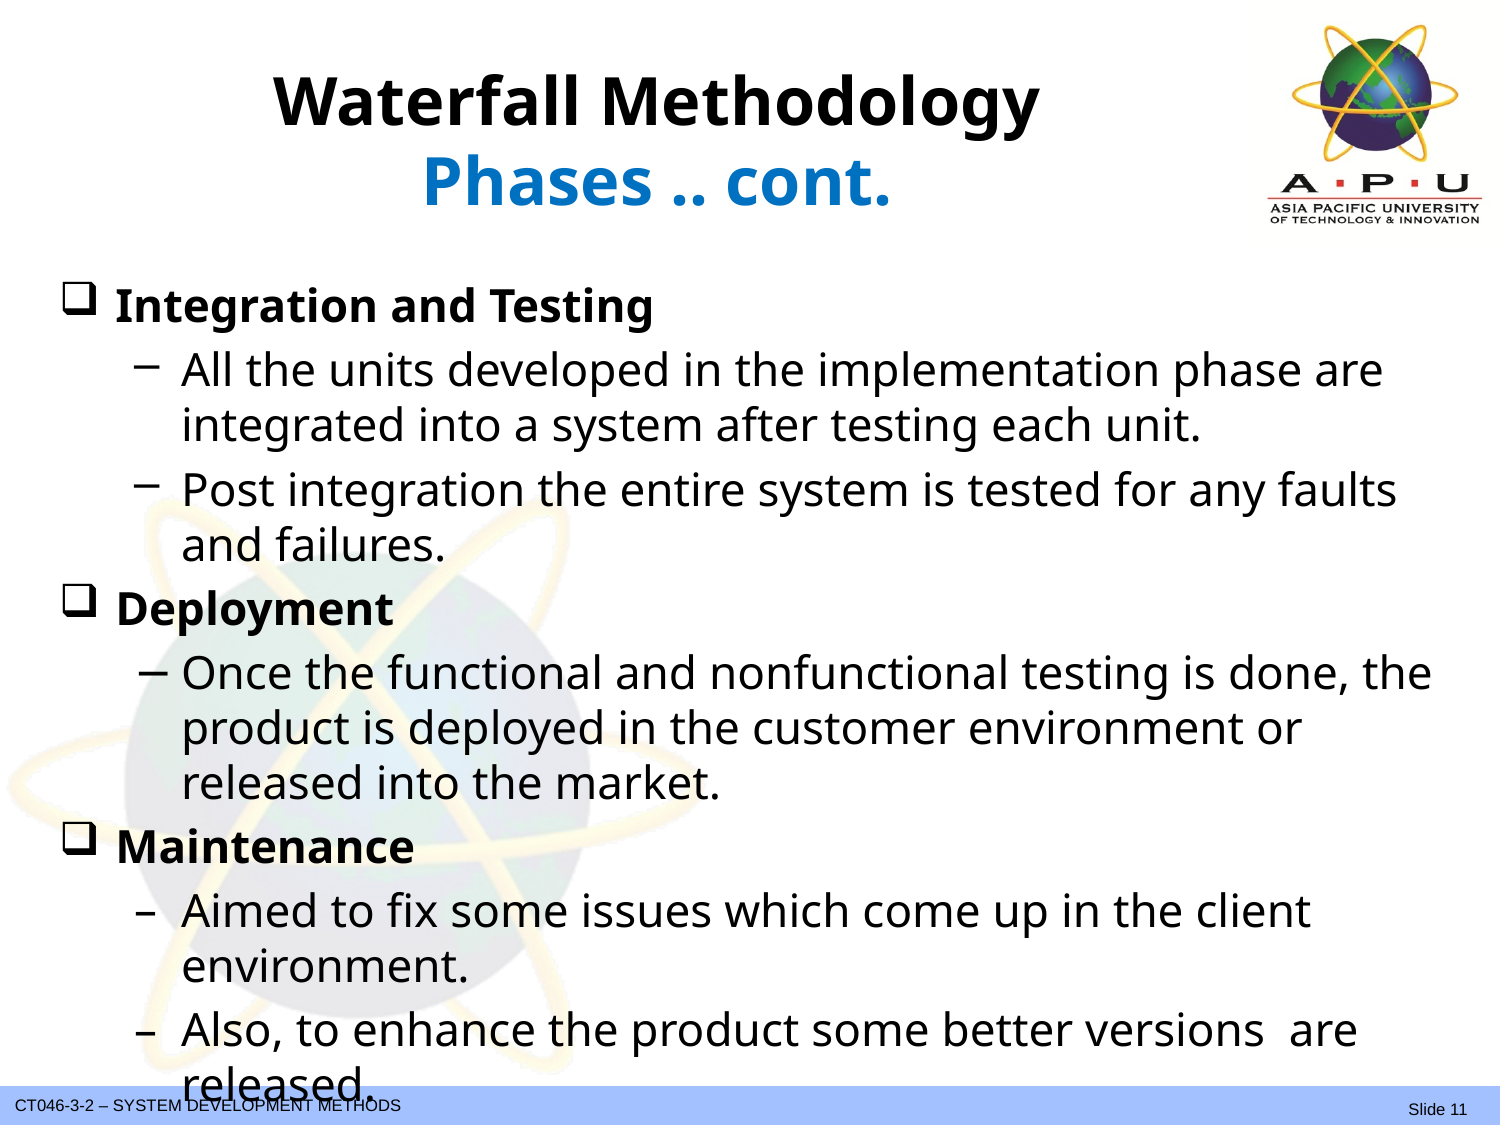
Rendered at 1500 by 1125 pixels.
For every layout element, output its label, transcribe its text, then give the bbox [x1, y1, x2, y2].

picture [1251, 0, 1500, 249]
list Integration and Testing All the units developed in the implementation phase are integrated into a system after testing each unit. Post integration the entire system is tested for any faults and failures. Deployment Once the functional and nonfunctional testing is done, the product is deployed in the customer environment or released into the market. Maintenance Aimed to fix some issues which come up in the client environment. Also, to enhance the product some better versions are released. [43, 269, 1457, 1013]
title Waterfall Methodology Phases .. cont. [79, 44, 1236, 233]
